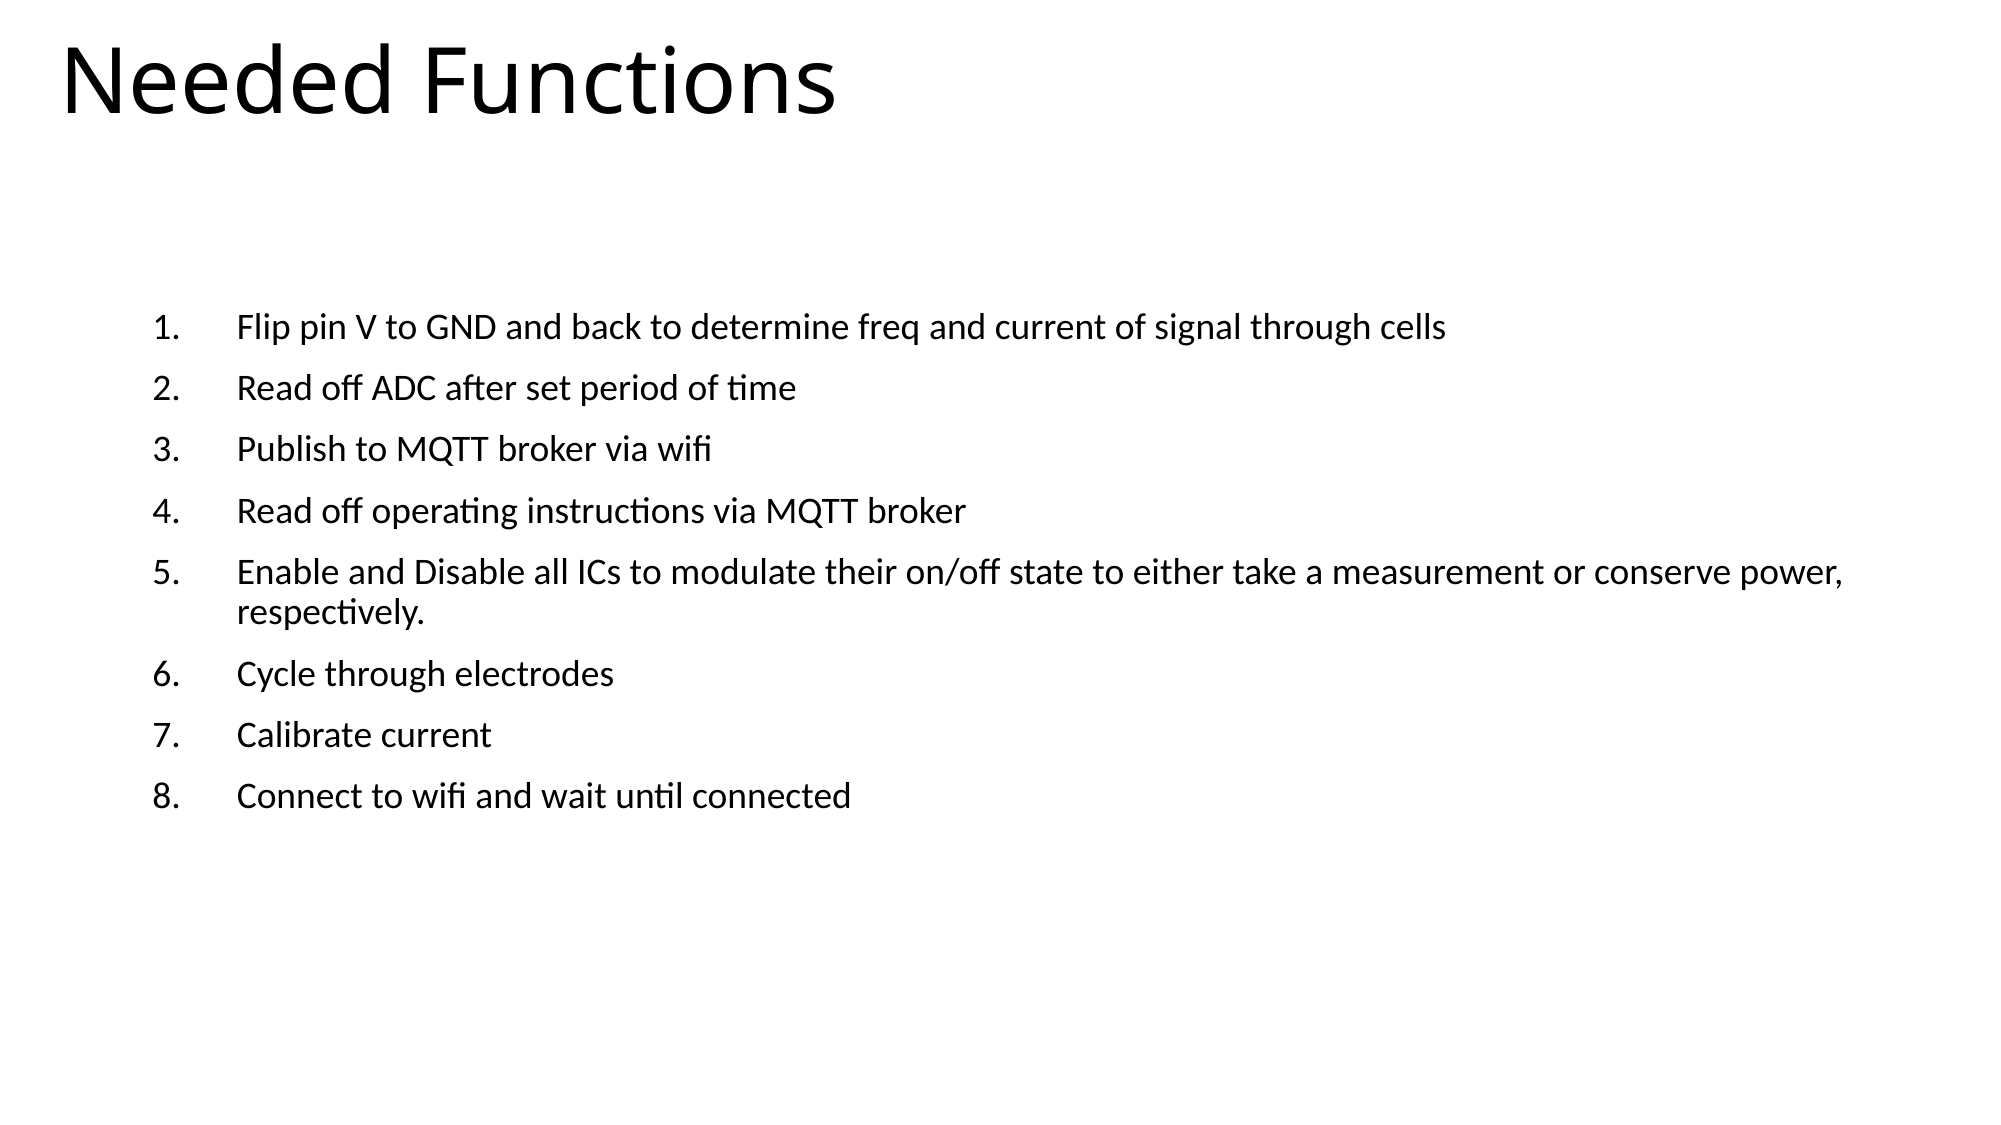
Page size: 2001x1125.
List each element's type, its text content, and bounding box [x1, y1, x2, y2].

list Flip pin V to GND and back to determine freq and current of signal through cells Read off ADC after set period of time Publish to MQTT broker via wifi Read off operating instructions via MQTT broker Enable and Disable all ICs to modulate their on/off state to either take a measurement or conserve power, respectively. Cycle through electrodes Calibrate current Connect to wifi and wait until connected [137, 299, 1863, 1014]
title Needed Functions [44, 0, 1770, 193]
